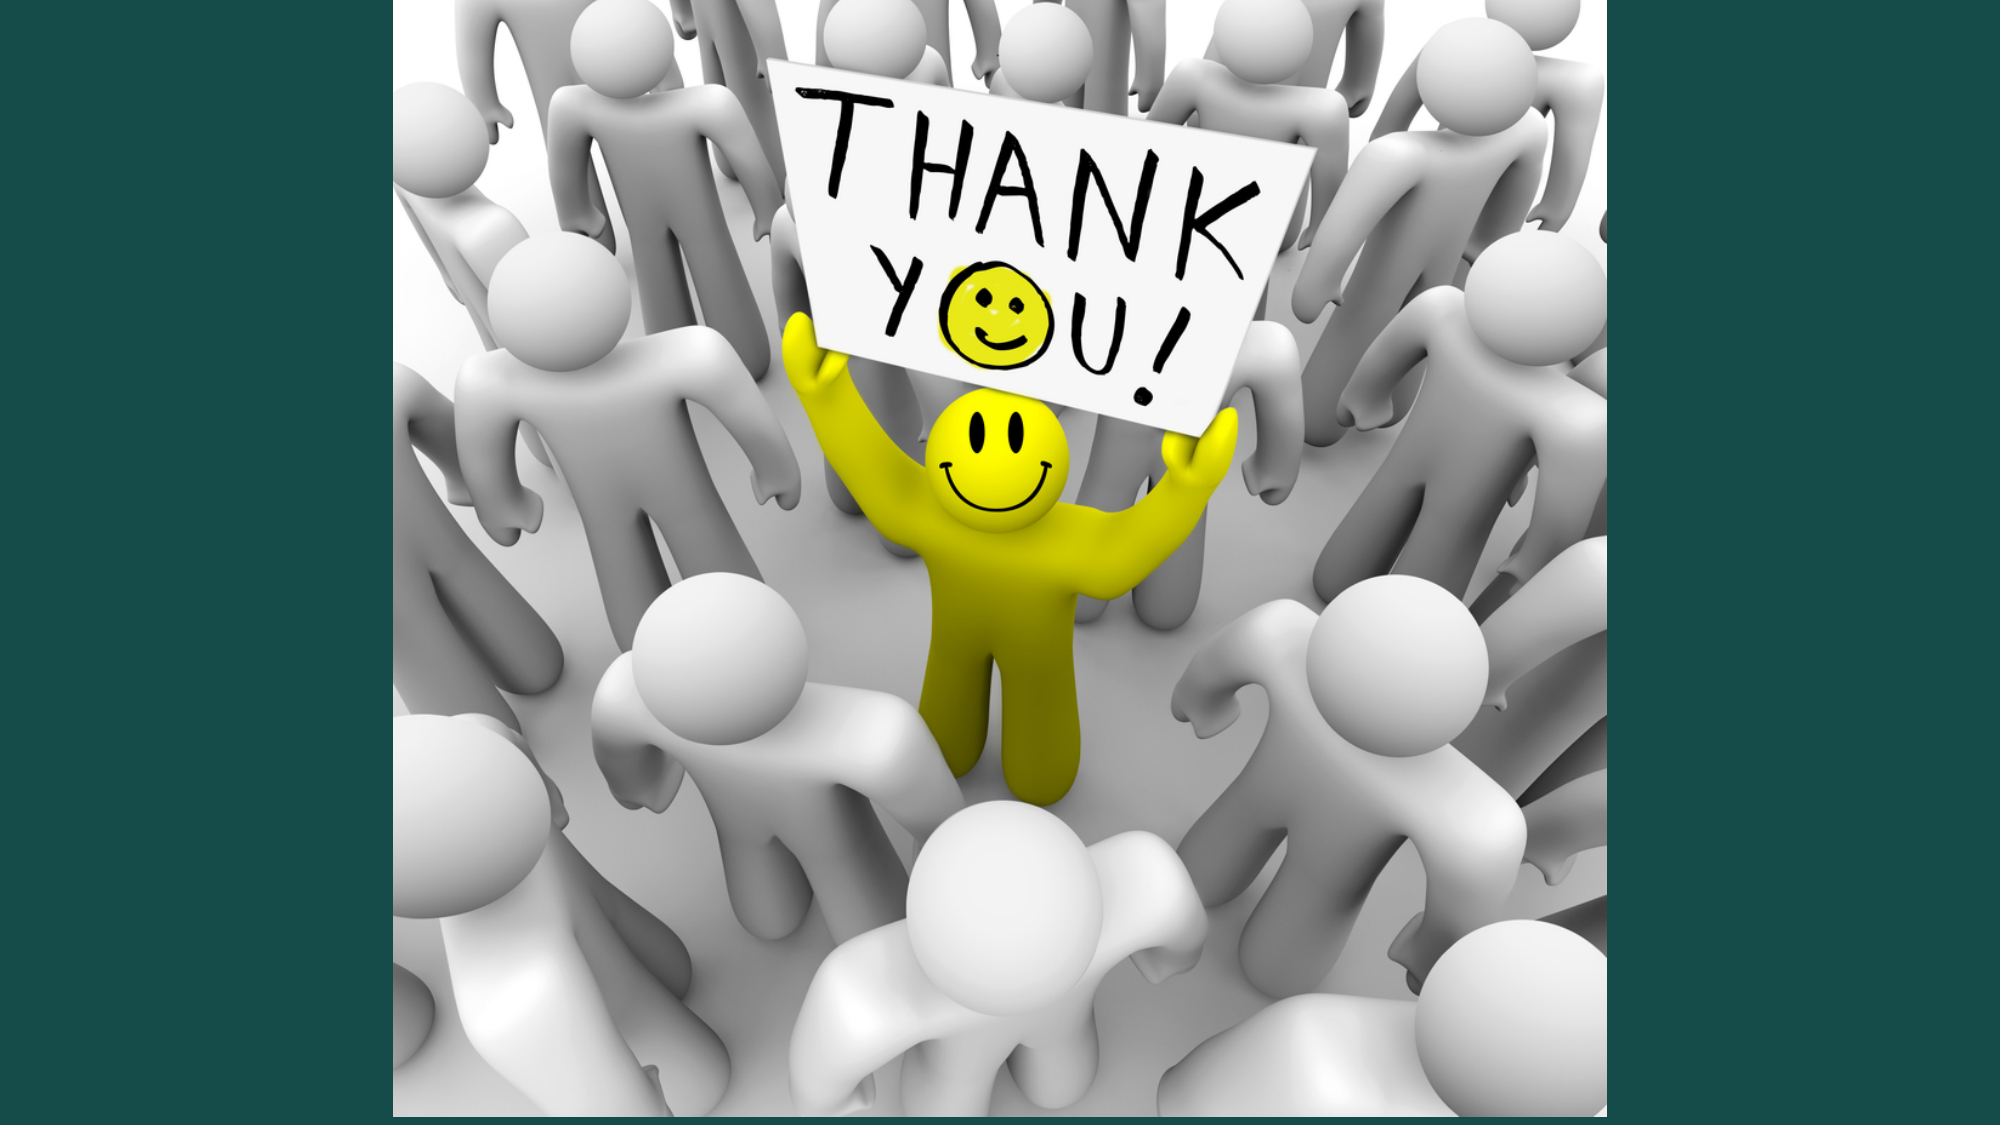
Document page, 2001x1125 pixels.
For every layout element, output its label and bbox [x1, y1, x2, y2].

picture [393, 0, 1607, 1117]
